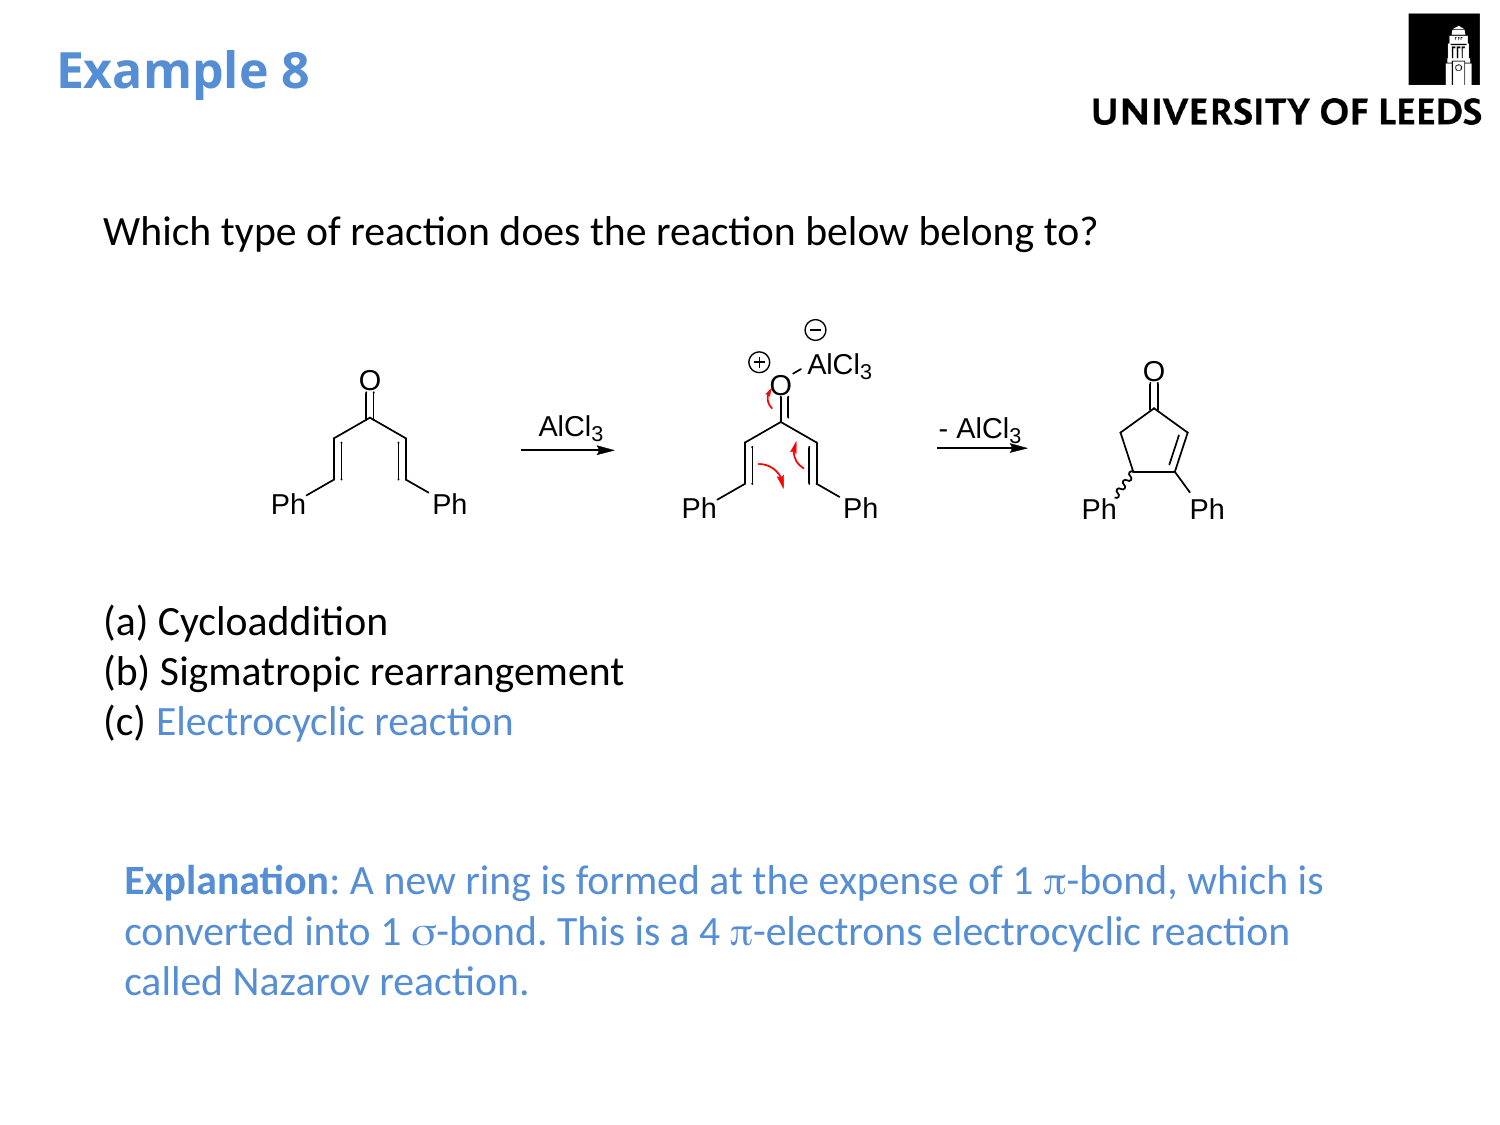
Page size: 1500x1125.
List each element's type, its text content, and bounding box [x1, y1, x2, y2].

text_box (a) Cycloaddition (b) Sigmatropic rearrangement (c) Electrocyclic reaction [88, 586, 839, 751]
text_box Example 8 [41, 30, 809, 106]
picture [1092, 12, 1482, 126]
text_box Explanation: A new ring is formed at the expense of 1 p-bond, which is converted into 1 s-bond. This is a 4 p-electrons electrocyclic reaction called Nazarov reaction. [109, 846, 1362, 1011]
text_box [265, 314, 1241, 526]
text_box Which type of reaction does the reaction below belong to? [88, 196, 1341, 262]
